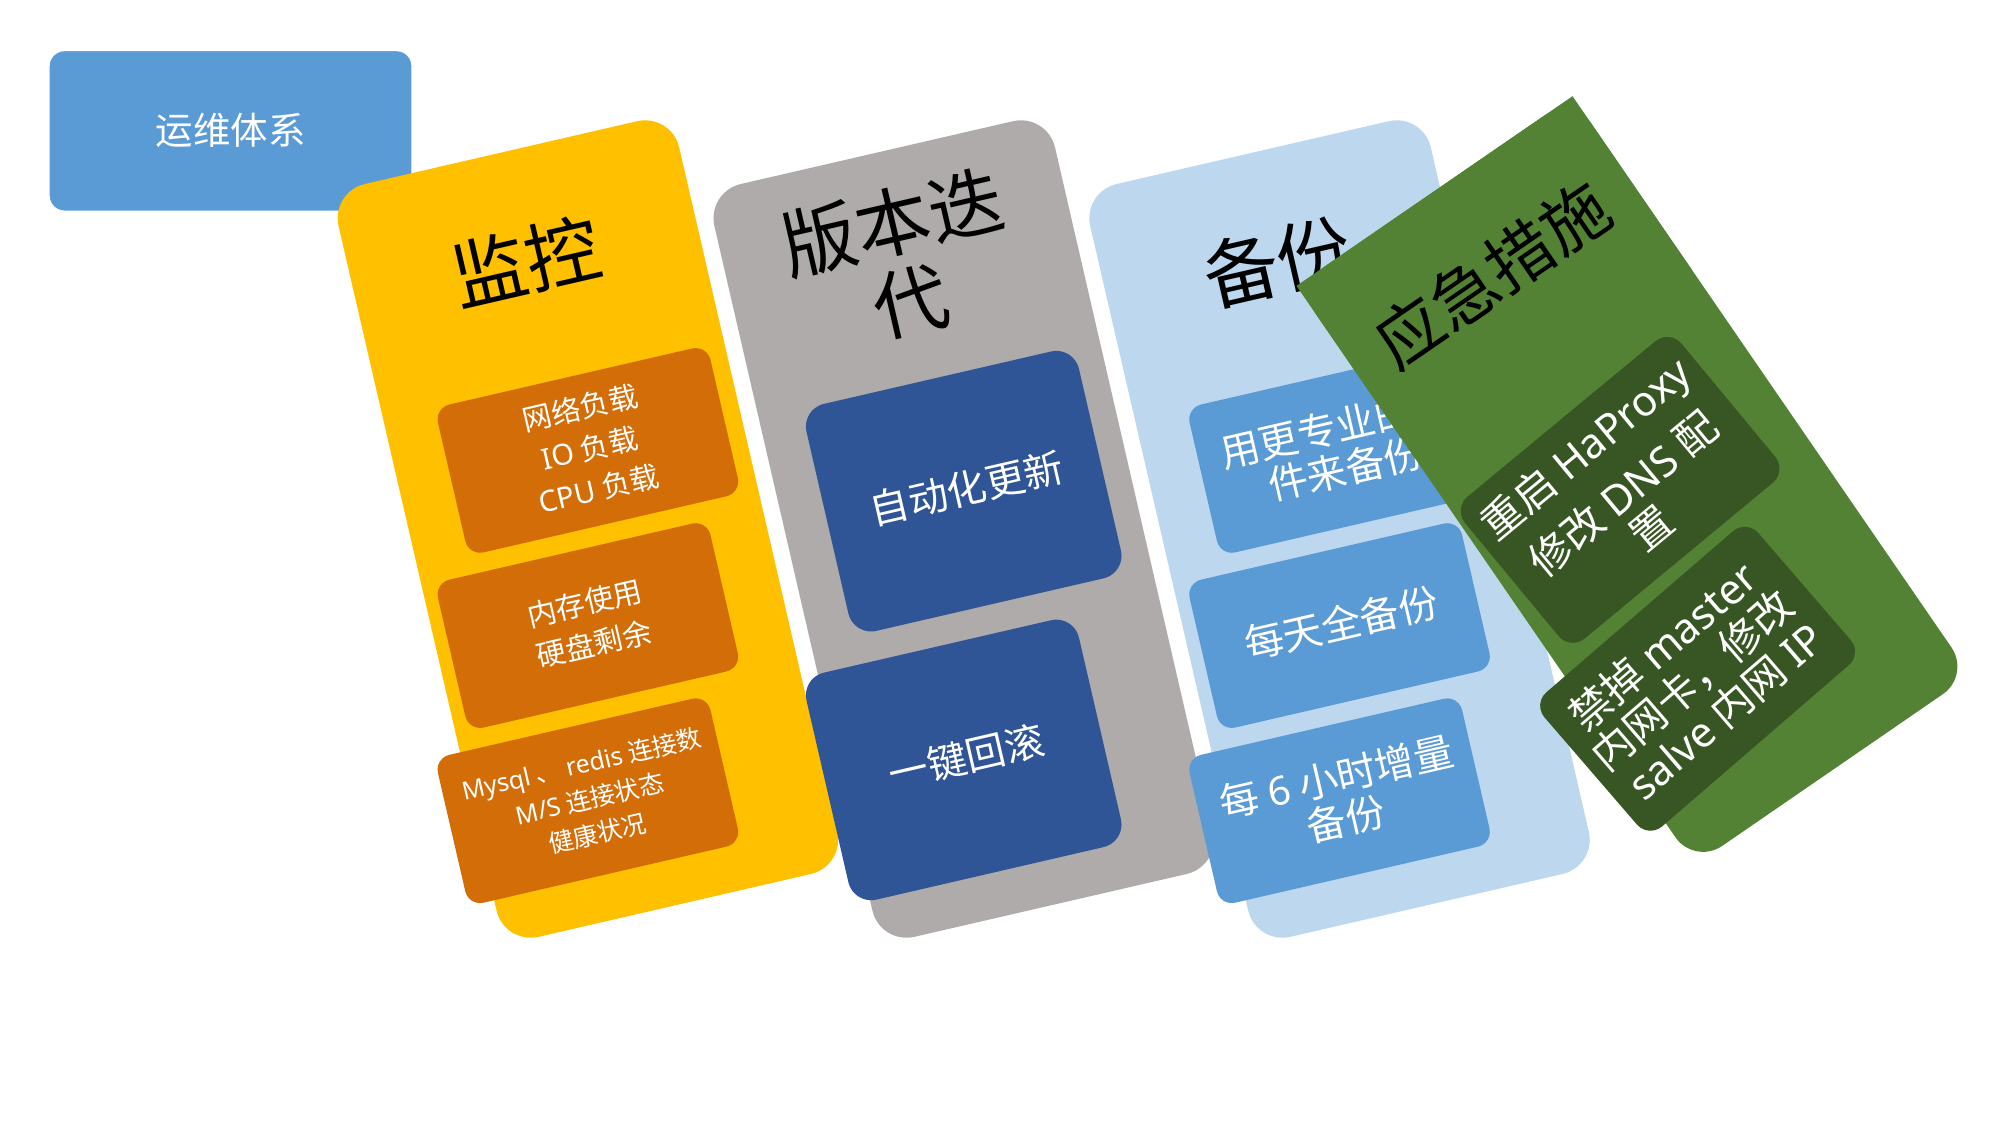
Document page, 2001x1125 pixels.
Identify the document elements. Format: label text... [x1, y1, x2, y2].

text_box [412, 142, 1515, 916]
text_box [1479, 397, 1761, 582]
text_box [1556, 590, 1839, 768]
text_box 运维体系 [46, 48, 415, 214]
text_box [1466, 129, 1801, 832]
